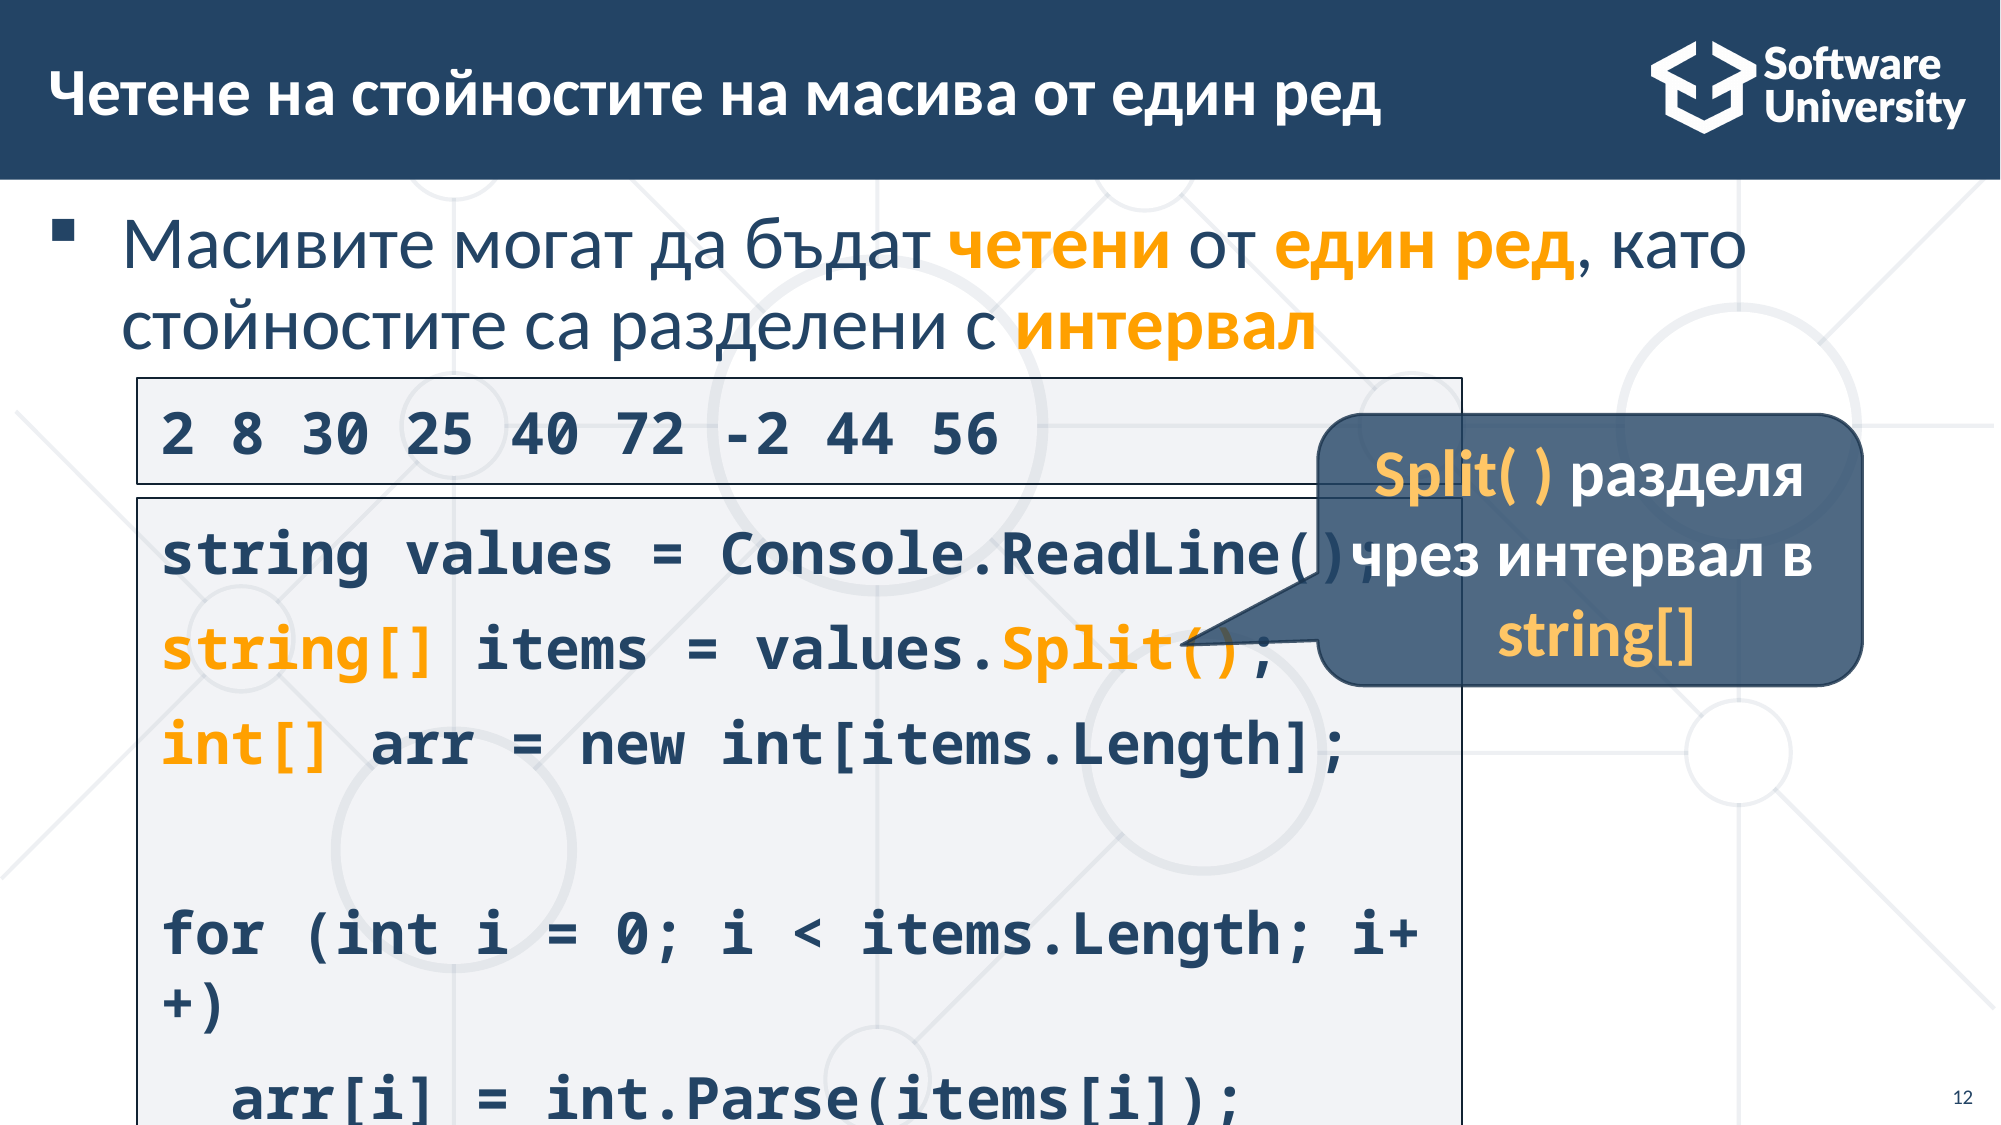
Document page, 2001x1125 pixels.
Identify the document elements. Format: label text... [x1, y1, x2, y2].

text_box Масивите могат да бъдат четени от един ред, като стойностите са разделени с интервал [31, 196, 1969, 1047]
text_box string values = Console.ReadLine(); string[] items = values.Split(); int[] arr = new int[items.Length]; for (int i = 0; i < items.Length; i++) arr[i] = int.Parse(items[i]); [137, 498, 1463, 1125]
title Четене на стойностите на масива от един ред [31, 16, 1638, 162]
text_box 2 8 30 25 40 72 -2 44 56 [137, 378, 1463, 484]
text_box Split( ) разделя чрез интервал в string[] [1179, 412, 1865, 688]
text_box 12 [1927, 1067, 1989, 1117]
picture [1651, 41, 1966, 134]
